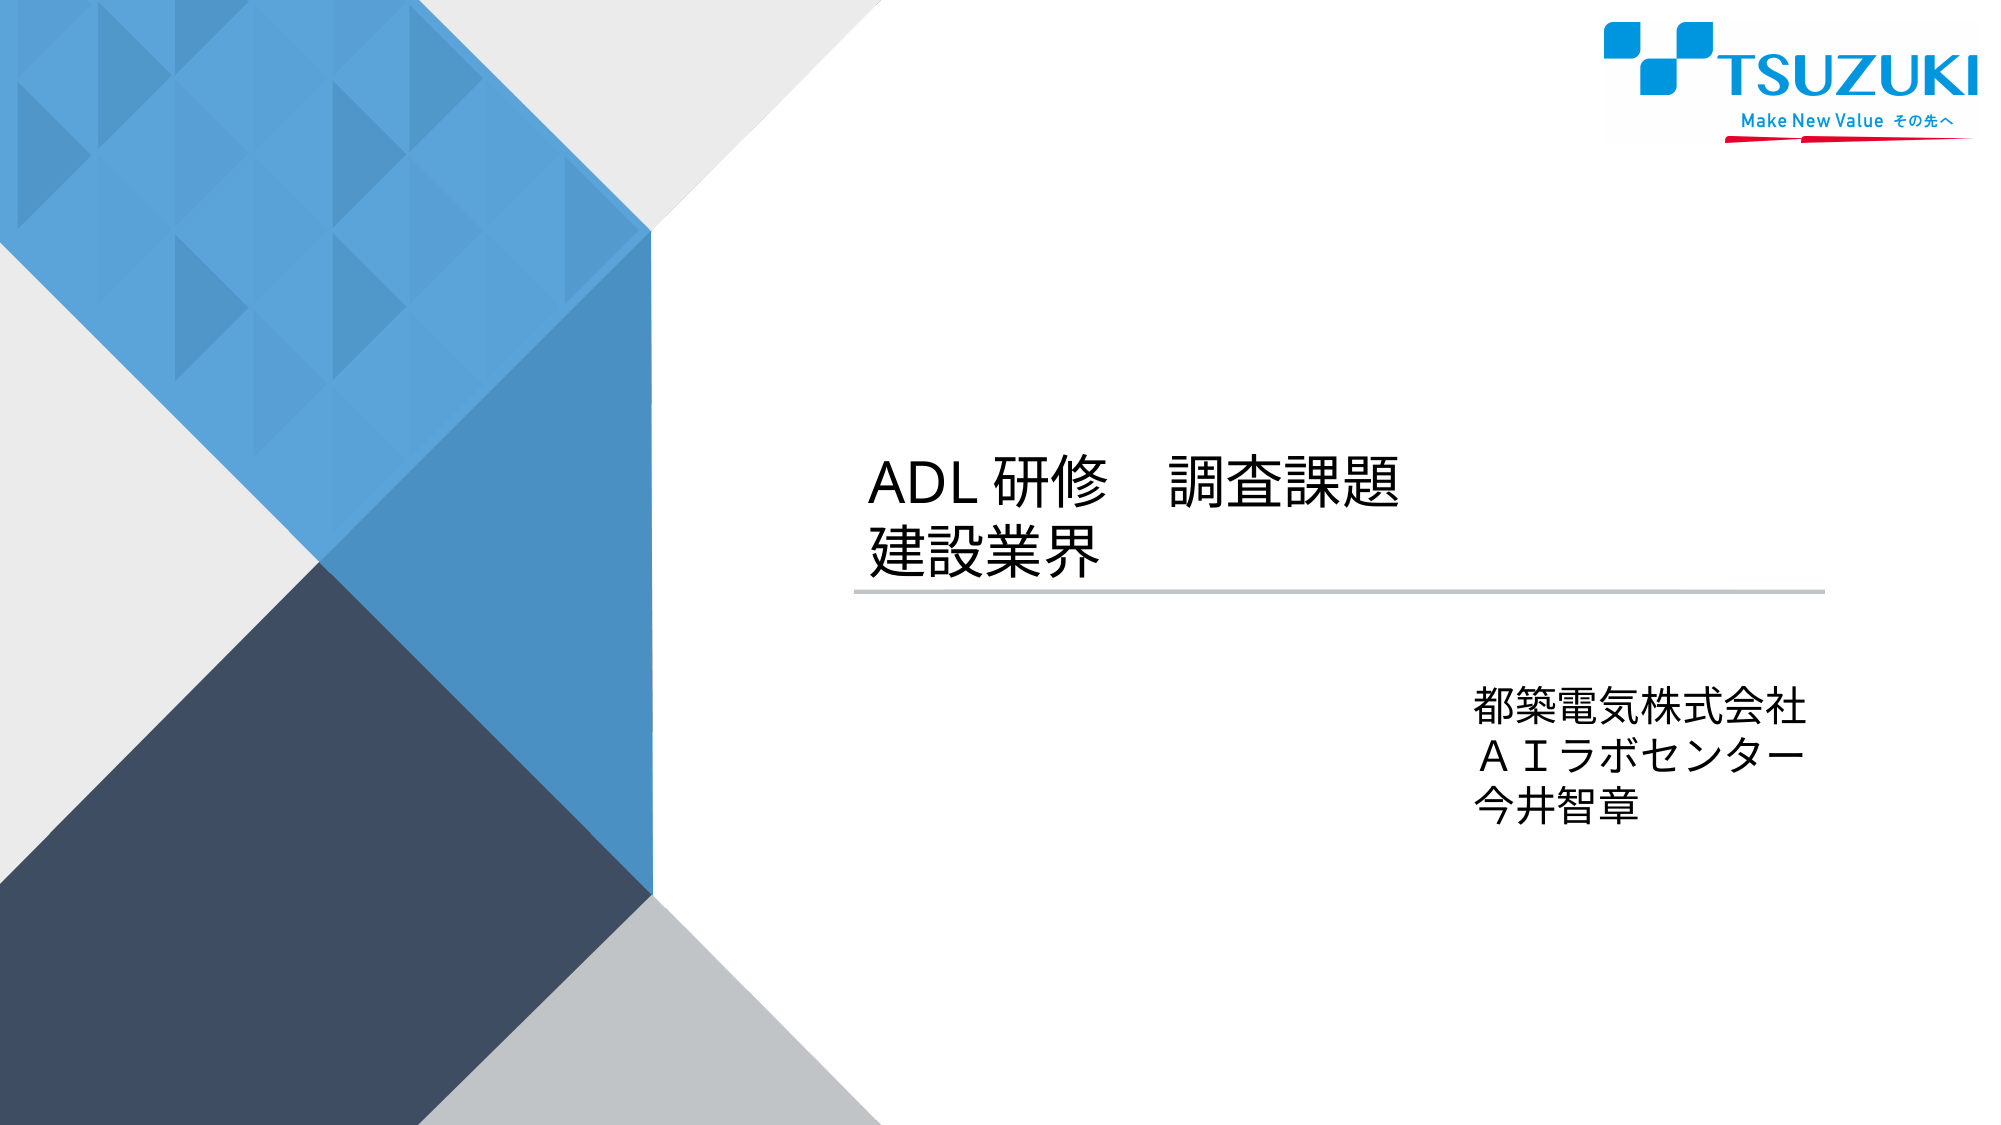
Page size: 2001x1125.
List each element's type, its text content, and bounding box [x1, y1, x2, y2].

text_box 都築電気株式会社 ＡＩラボセンター 今井智章 [1458, 672, 1823, 838]
text_box ADL研修 調査課題 建設業界 [853, 437, 1471, 593]
picture [0, 0, 1000, 1125]
picture [1604, 22, 1978, 143]
